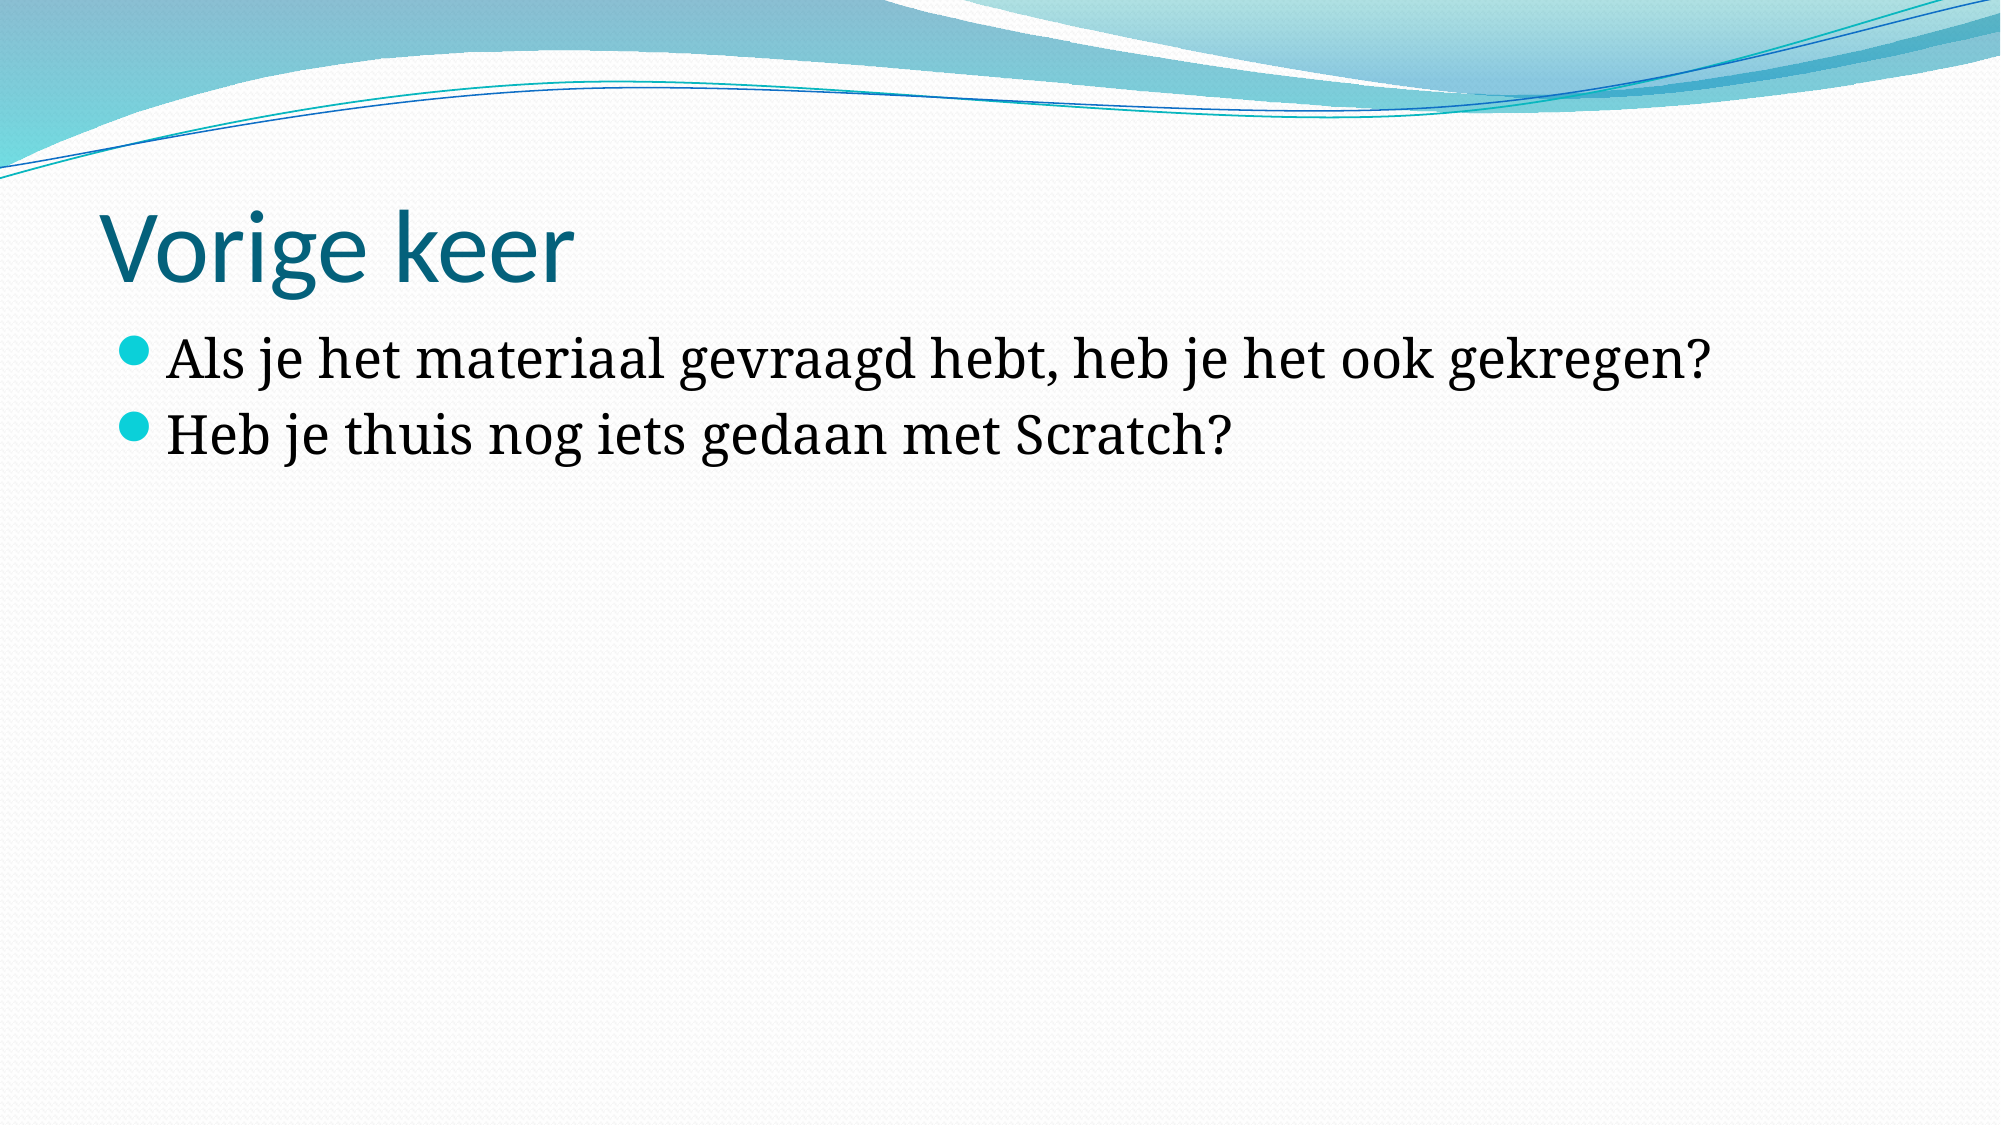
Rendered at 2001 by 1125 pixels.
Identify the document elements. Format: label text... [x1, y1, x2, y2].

list Als je het materiaal gevraagd hebt, heb je het ook gekregen? Heb je thuis nog iets gedaan met Scratch? [99, 317, 1900, 1038]
title Vorige keer [99, 115, 1900, 303]
